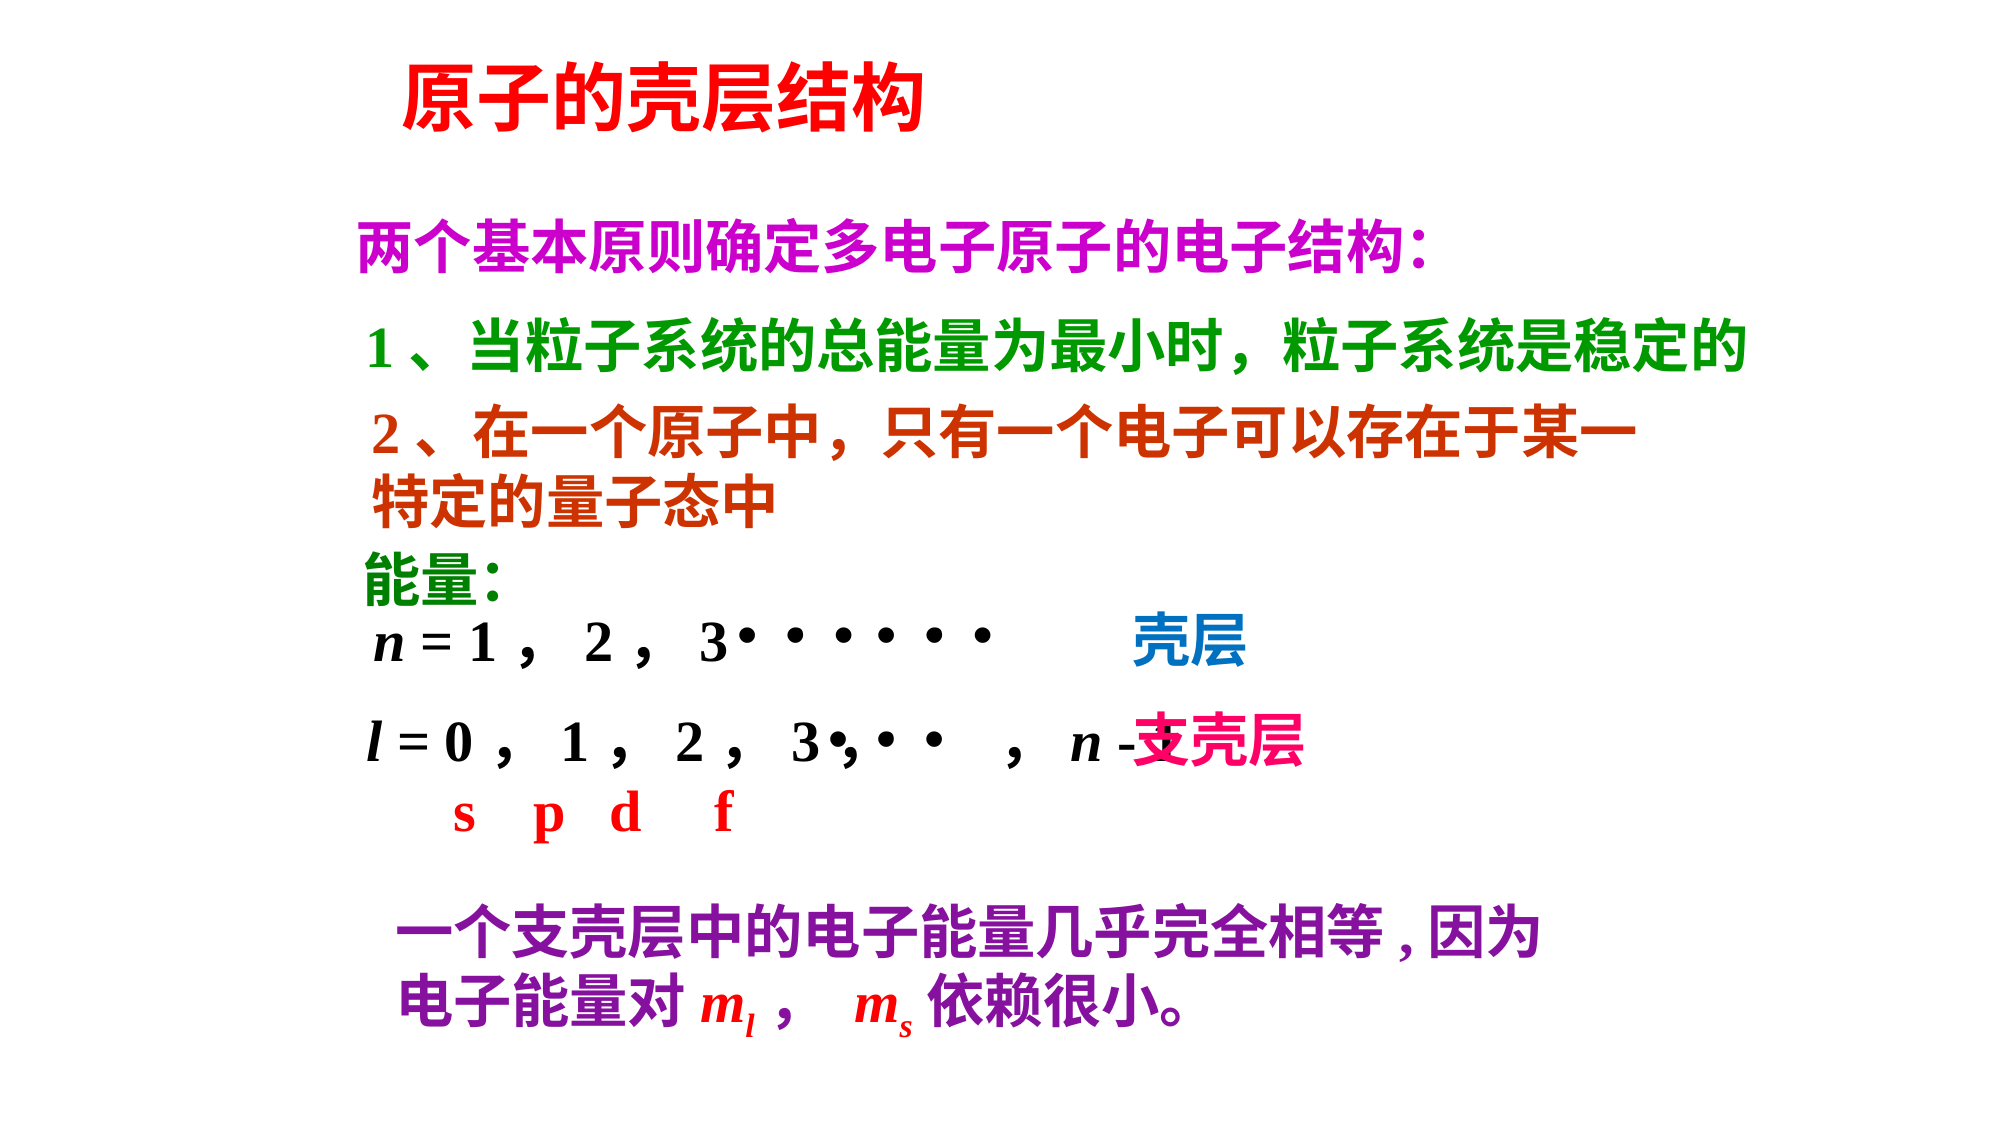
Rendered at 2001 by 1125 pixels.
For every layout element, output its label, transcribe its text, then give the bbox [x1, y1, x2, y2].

text_box 壳层 [1117, 595, 1264, 681]
text_box 能量： [347, 536, 553, 621]
text_box 一个支壳层中的电子能量几乎完全相等,因为电子能量对ml， ms依赖很小。 [380, 887, 1574, 1052]
text_box 原子的壳层结构 [385, 51, 1019, 152]
text_box 两个基本原则确定多电子原子的电子结构： [341, 202, 1478, 288]
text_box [384, 595, 1019, 682]
text_box 1、当粒子系统的总能量为最小时，粒子系统是稳定的 [350, 302, 1771, 387]
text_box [397, 695, 1150, 852]
text_box 支壳层 [1150, 695, 1323, 781]
text_box 2、在一个原子中，只有一个电子可以存在于某一特定的量子态中 [356, 388, 1653, 543]
